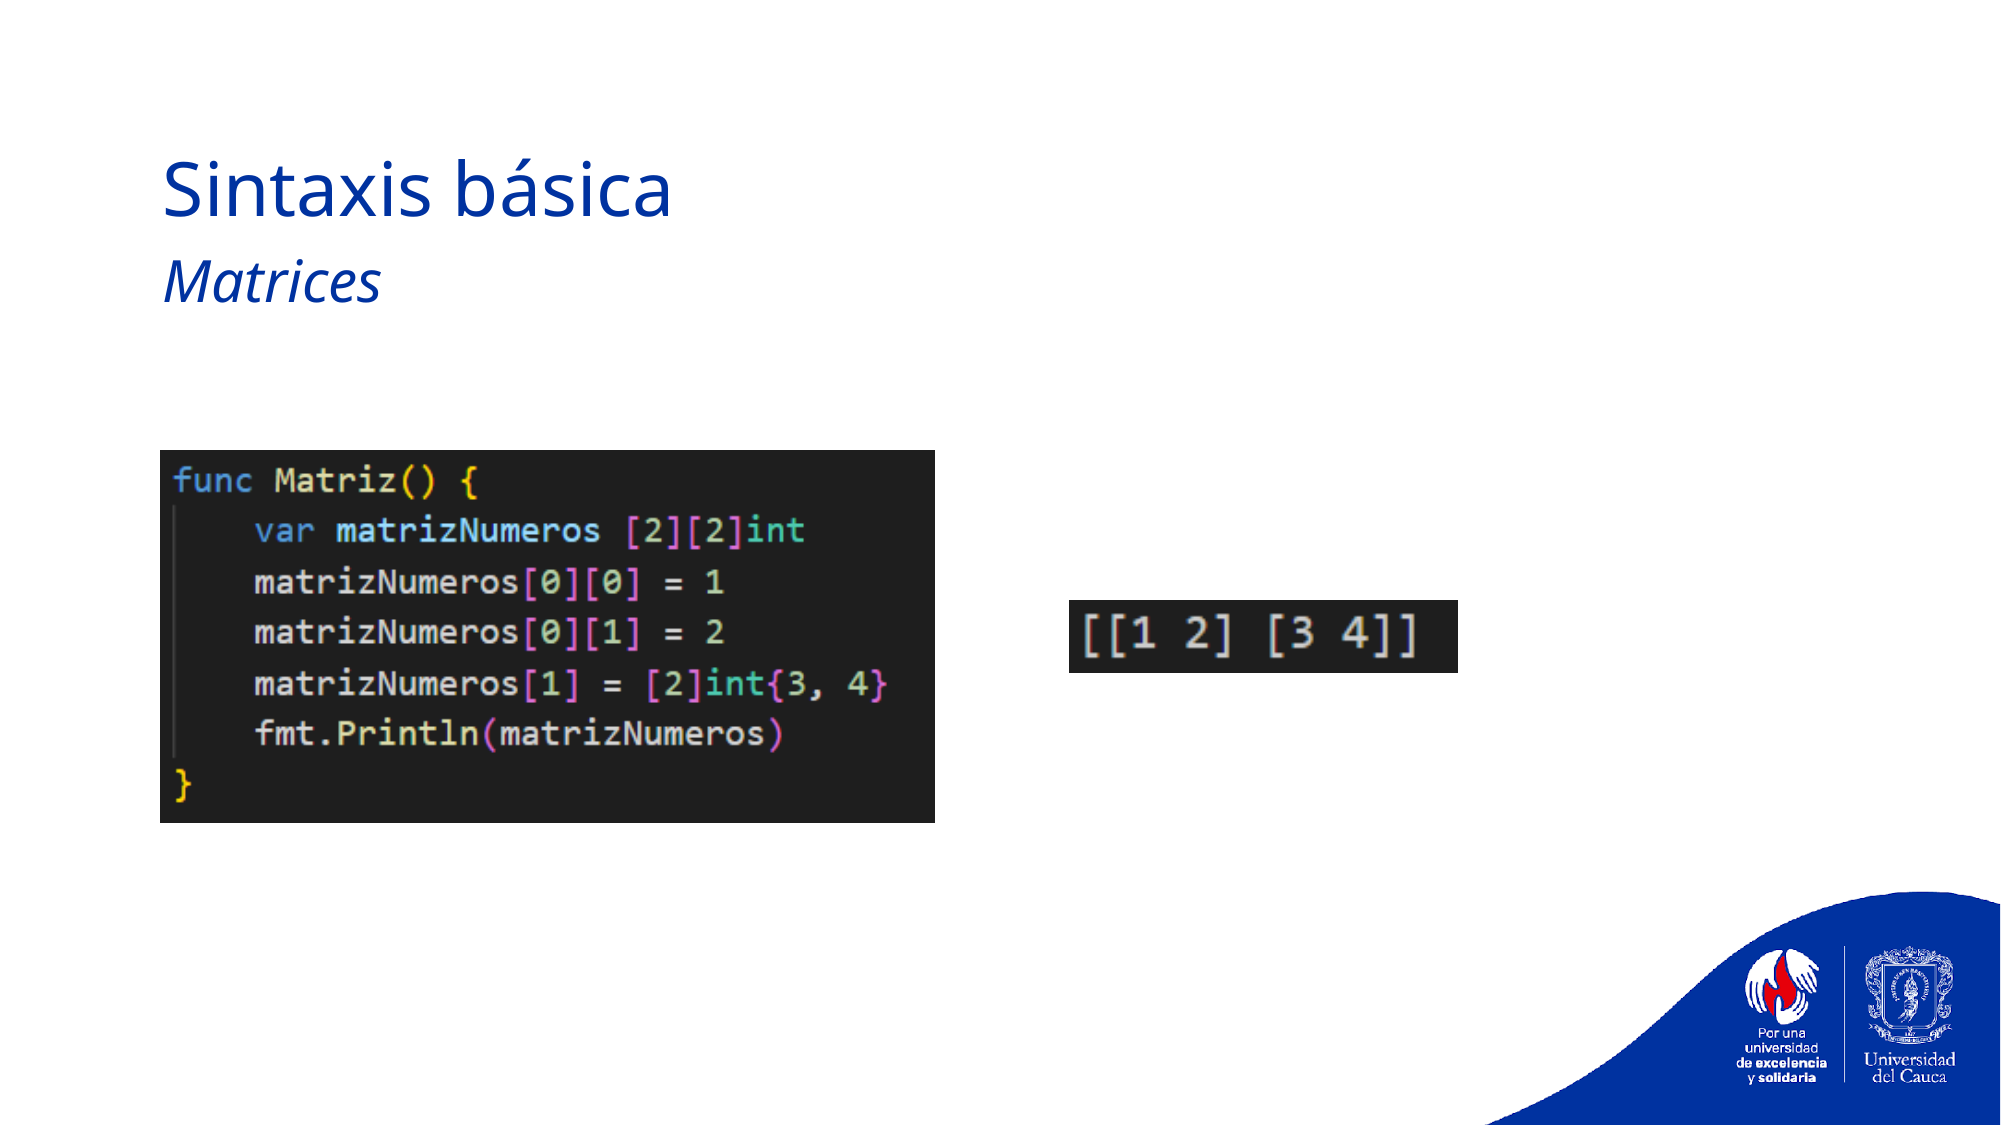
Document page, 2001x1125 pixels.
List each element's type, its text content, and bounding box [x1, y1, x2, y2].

text_box Sintaxis básica Matrices [147, 143, 1851, 531]
picture [0, 0, 2001, 1125]
